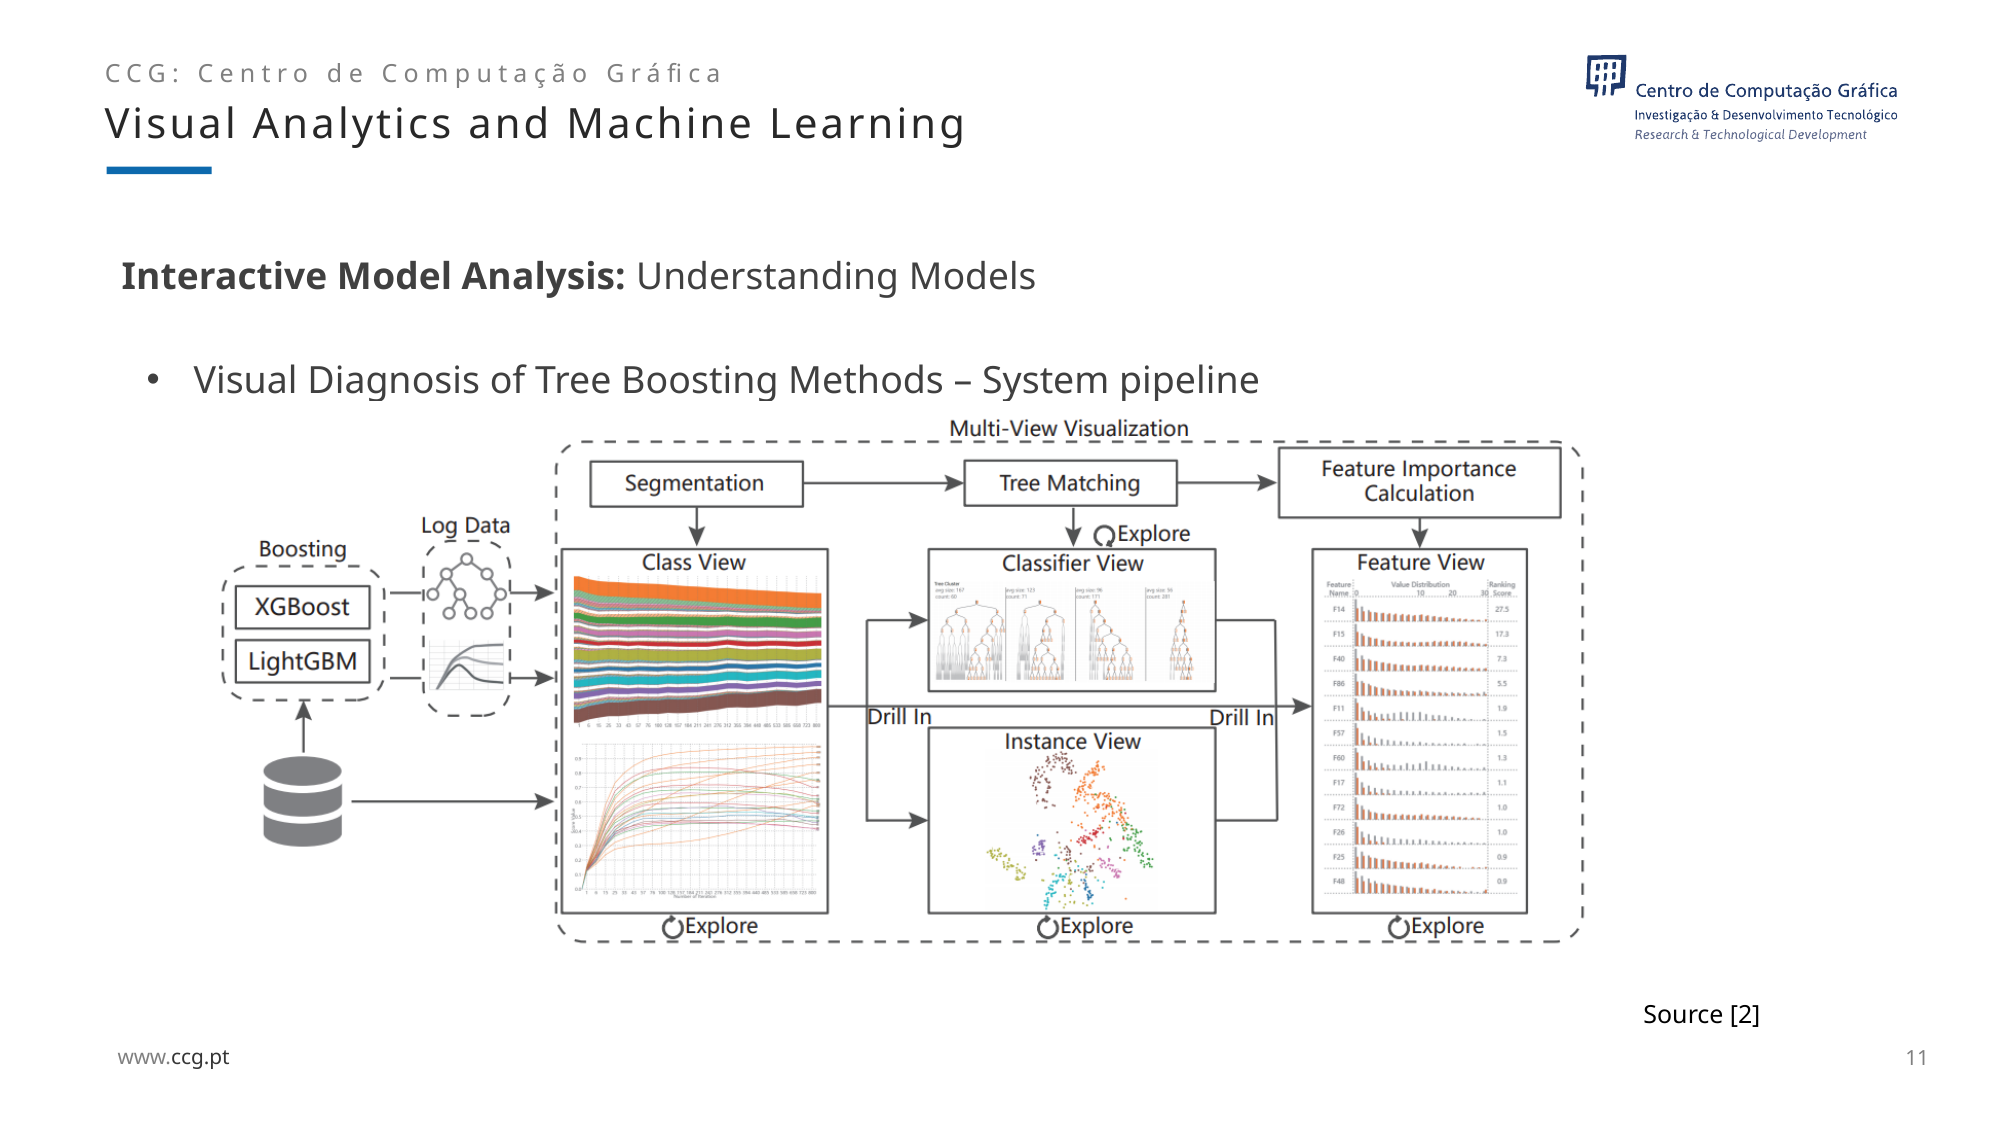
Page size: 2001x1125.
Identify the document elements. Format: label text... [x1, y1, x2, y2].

text_box Source [2] [1628, 991, 1857, 1037]
picture [199, 401, 1604, 965]
list Visual Analytics and Machine Learning [104, 102, 1538, 153]
list Visual Diagnosis of Tree Boosting Methods – System pipeline [131, 344, 1857, 443]
slide_number 11 [1881, 1026, 1953, 1091]
title Interactive Model Analysis: Understanding Models [106, 249, 1882, 305]
